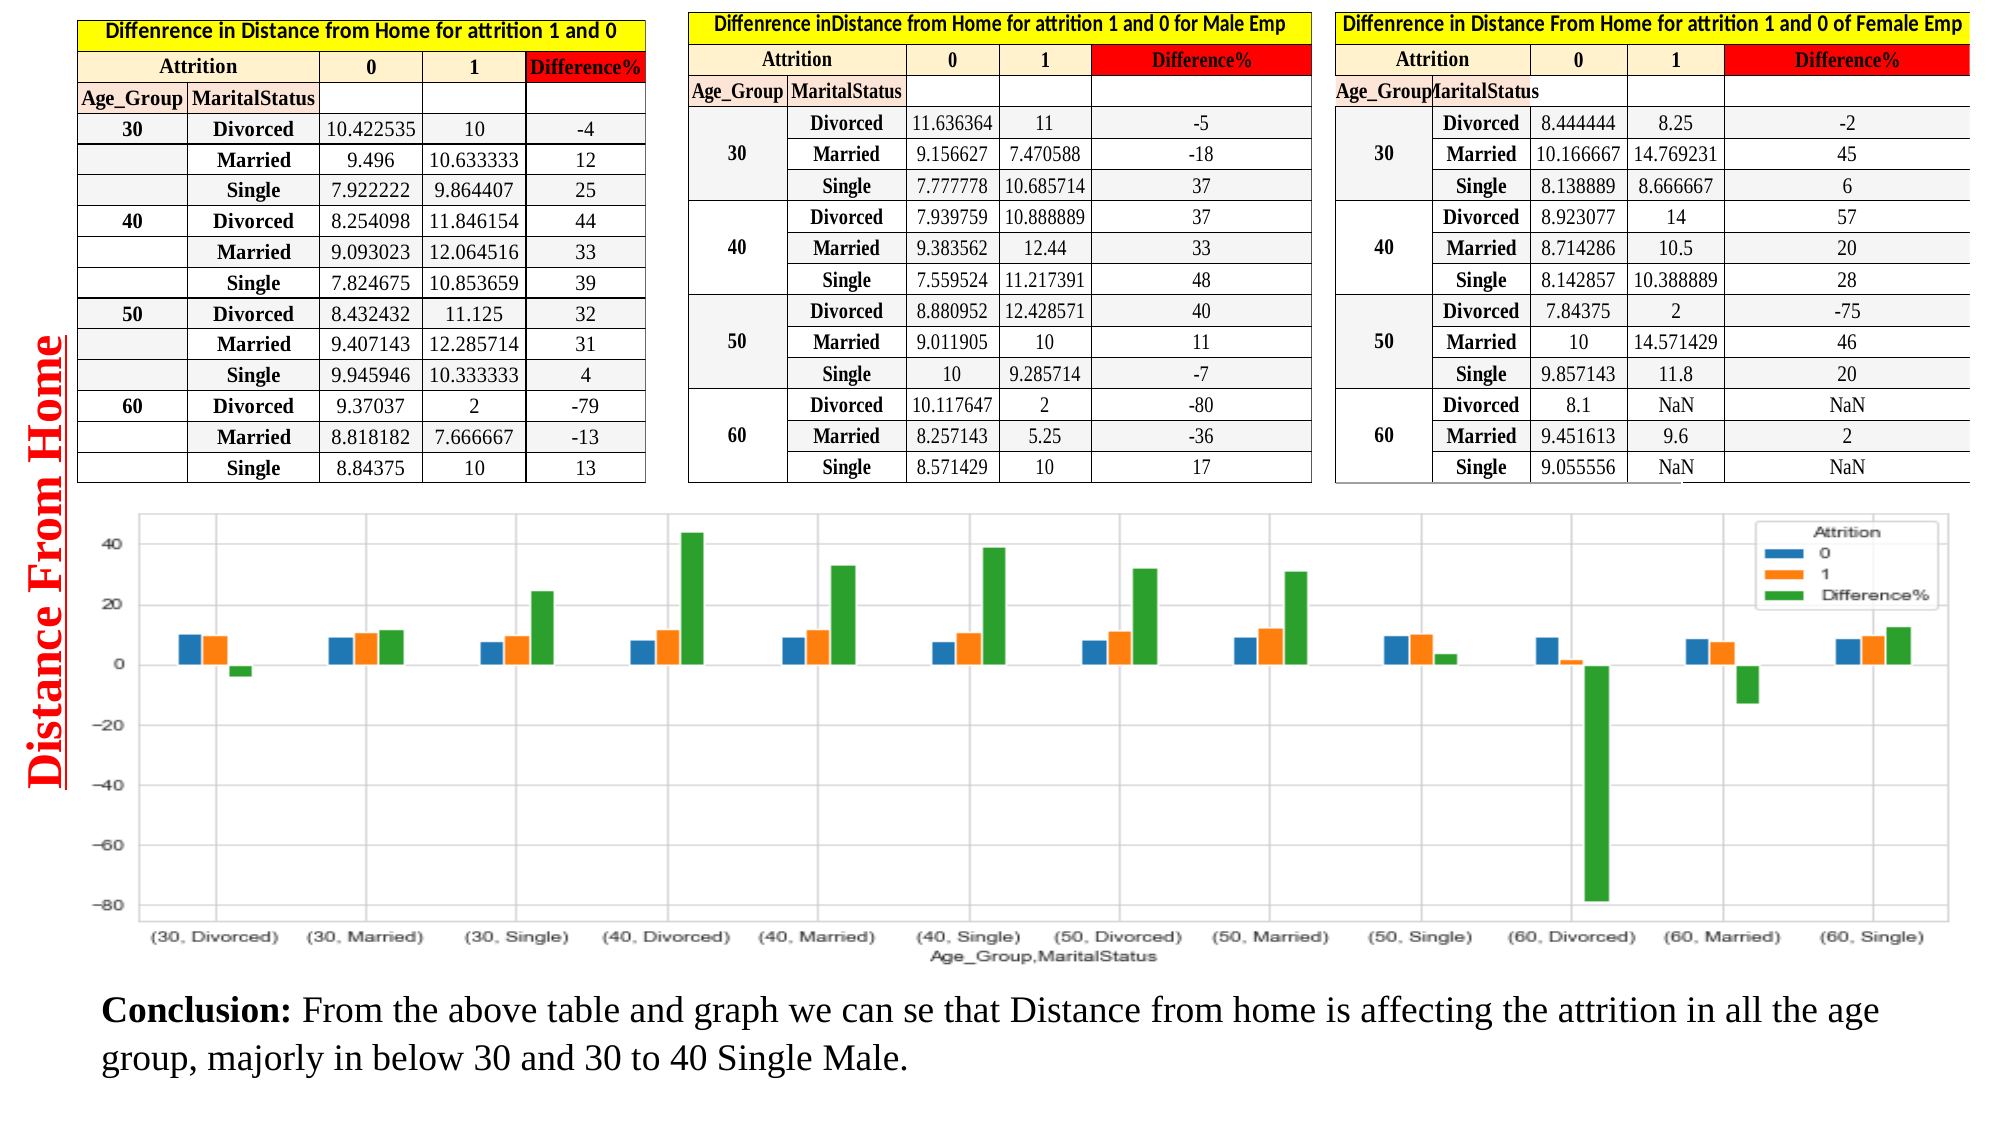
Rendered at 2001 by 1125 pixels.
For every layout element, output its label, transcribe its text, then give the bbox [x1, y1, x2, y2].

text_box Distance From Home [0, 0, 79, 1125]
picture [687, 12, 1313, 484]
picture [76, 503, 1962, 975]
text_box Conclusion: From the above table and graph we can se that Distance from home is affecting the attrition in all the age group, majorly in below 30 and 30 to 40 Single Male. [86, 975, 1962, 1086]
picture [1335, 12, 1971, 484]
picture [76, 20, 646, 484]
